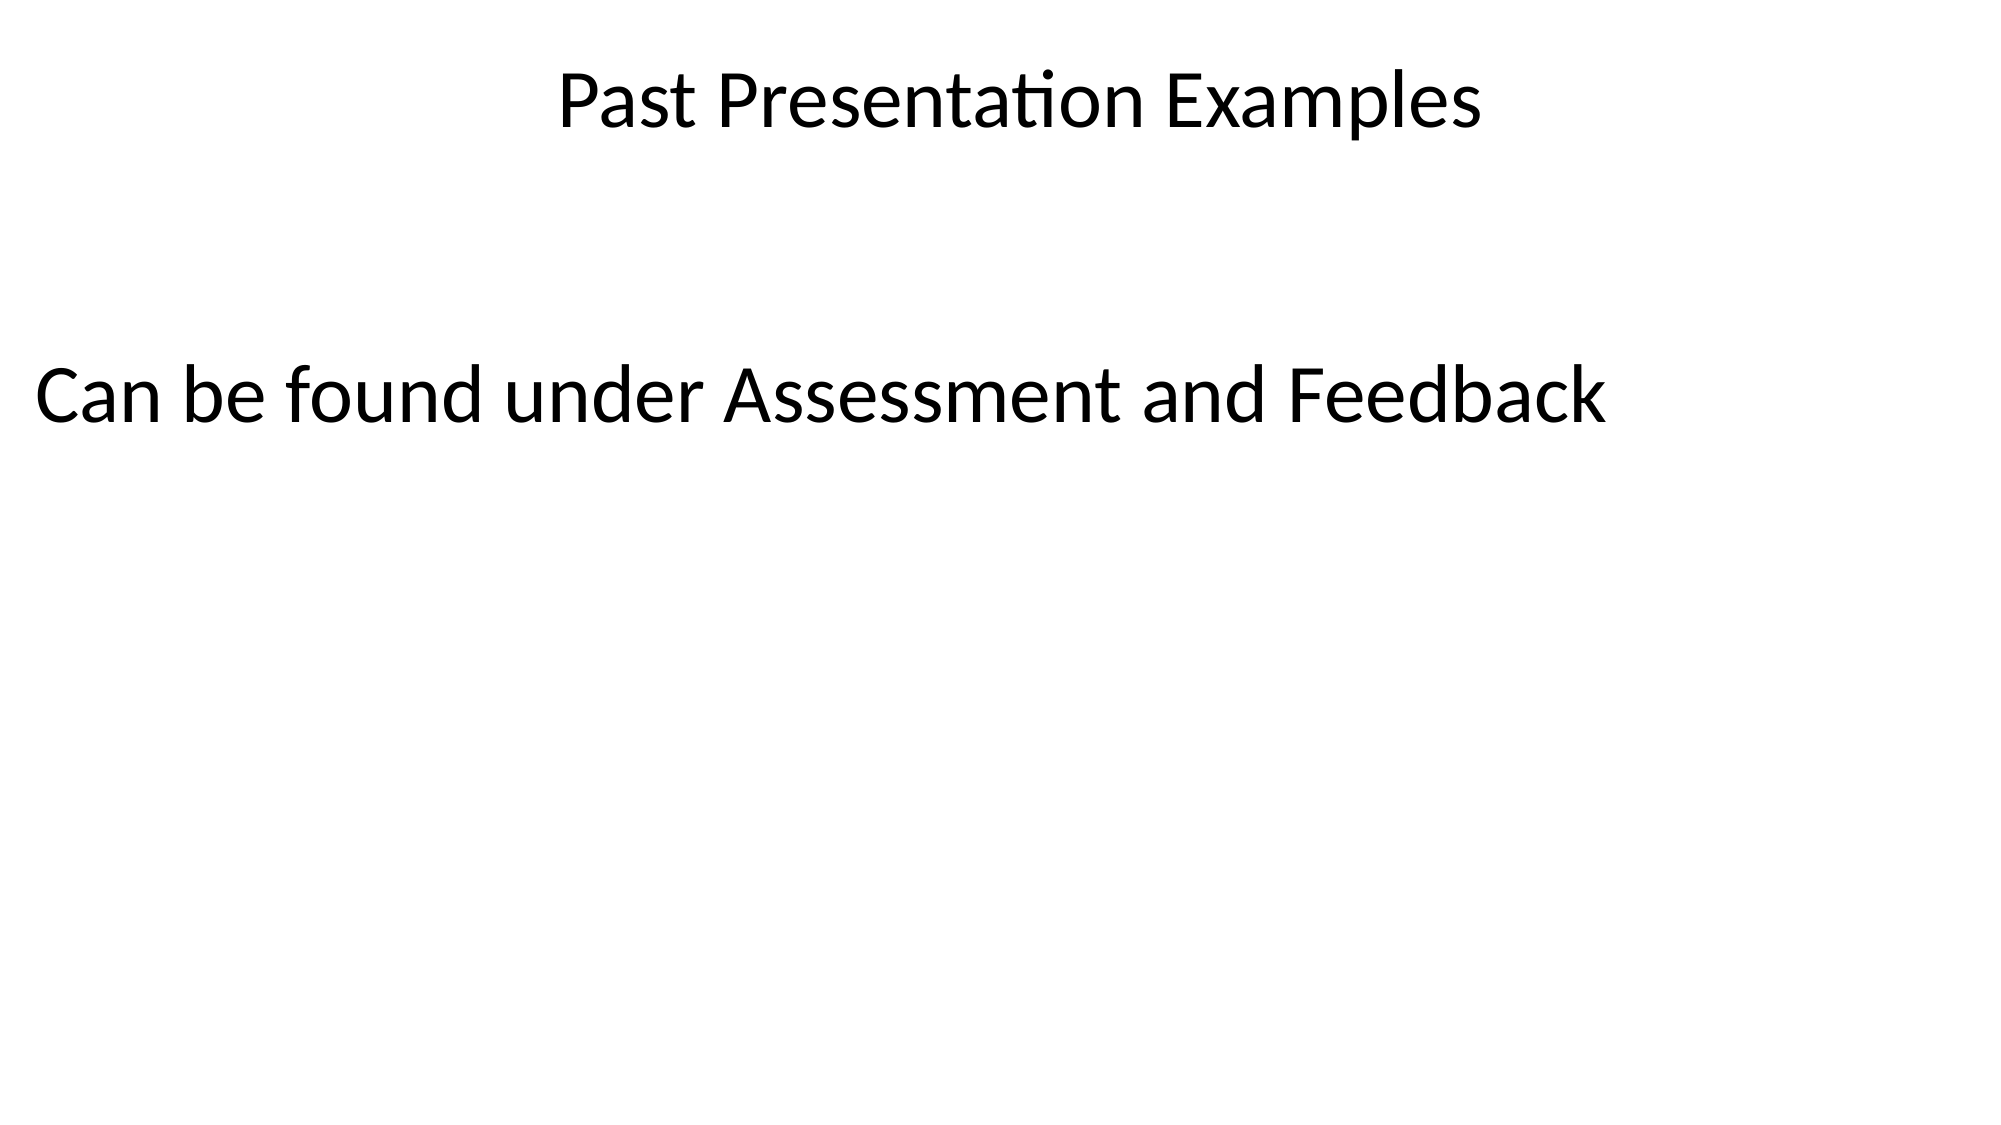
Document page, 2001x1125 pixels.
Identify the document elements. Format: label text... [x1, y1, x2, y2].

text_box Can be found under Assessment and Feedback [20, 332, 1985, 447]
text_box Past Presentation Examples [20, 36, 2000, 152]
